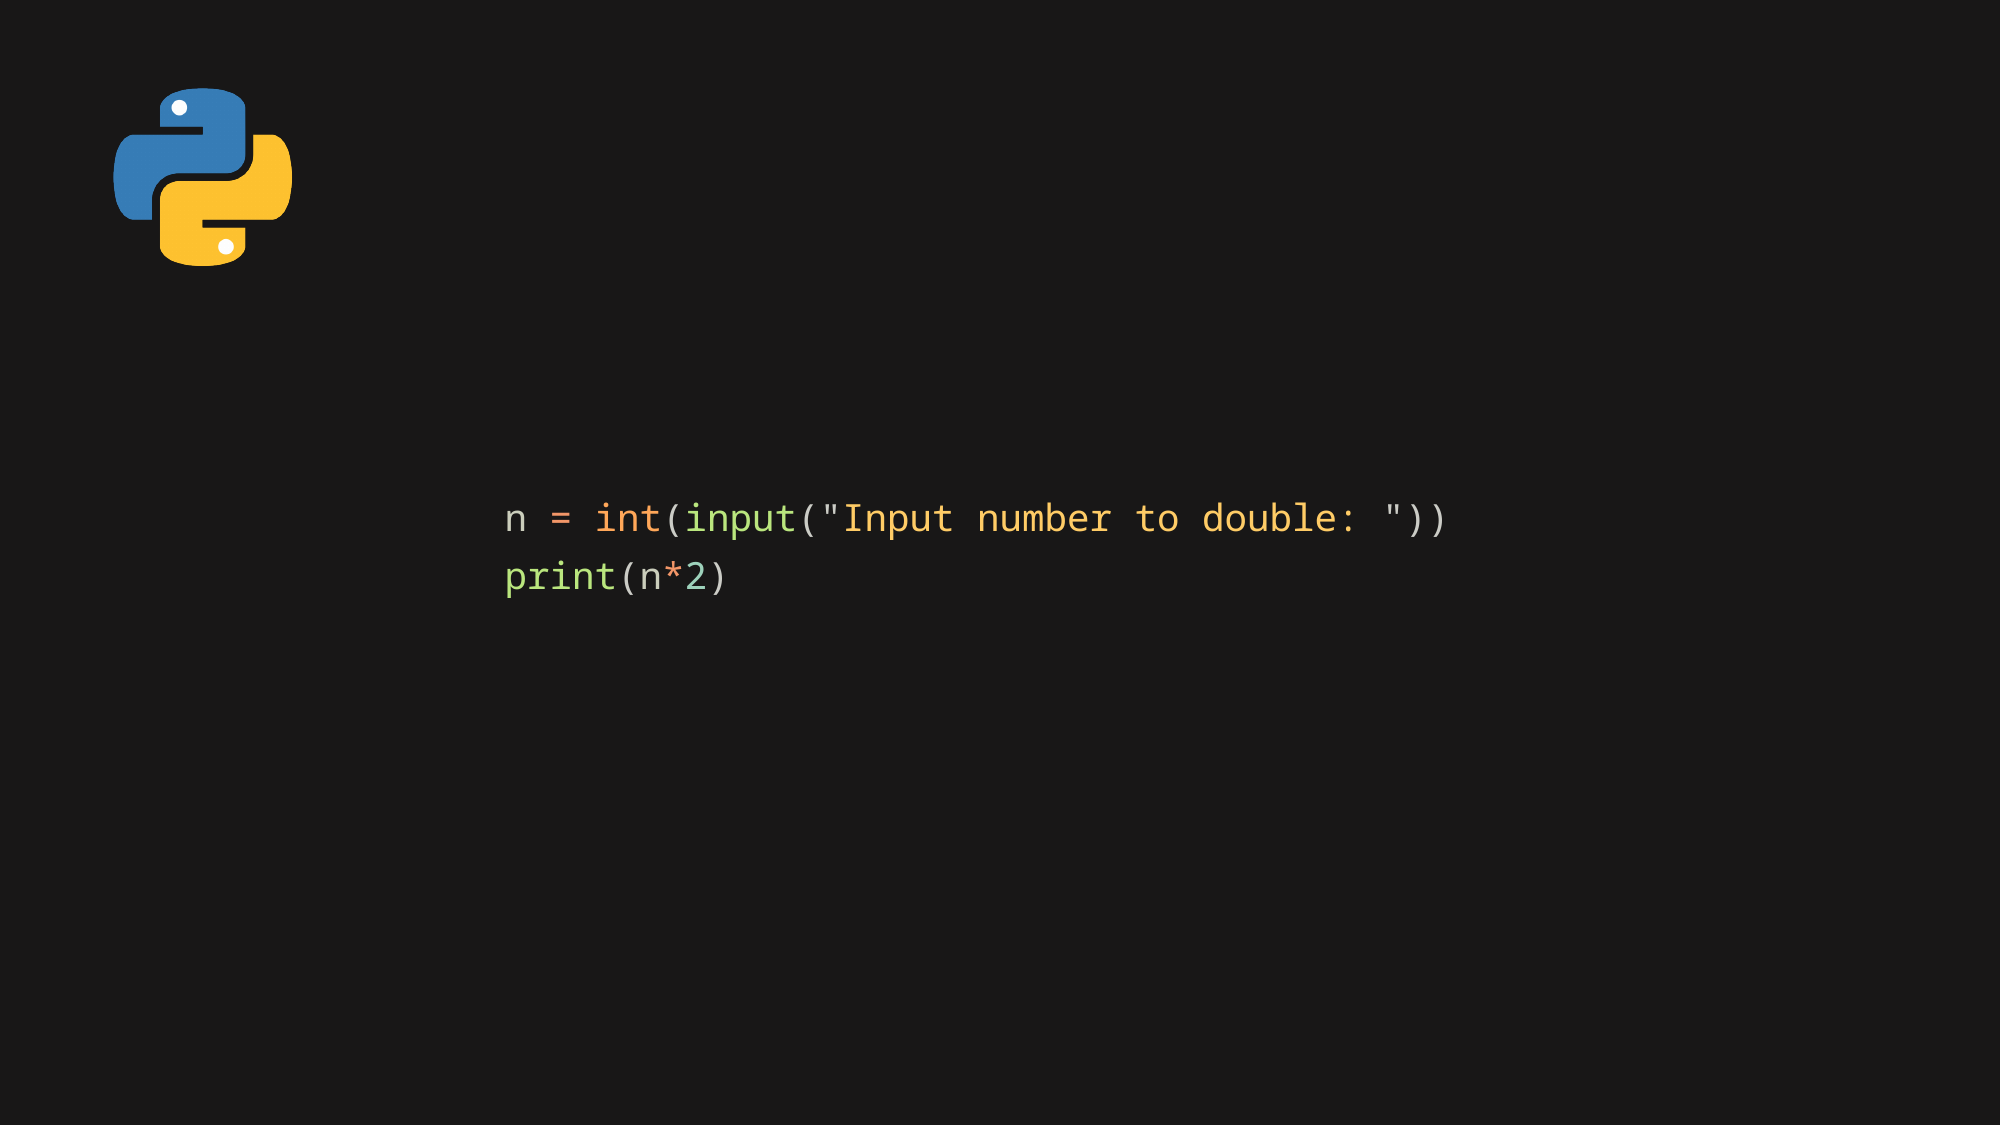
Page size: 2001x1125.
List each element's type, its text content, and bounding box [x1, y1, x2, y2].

text_box n = int(input("Input number to double: ")) print(n*2) [489, 486, 1511, 604]
picture [86, 61, 319, 293]
